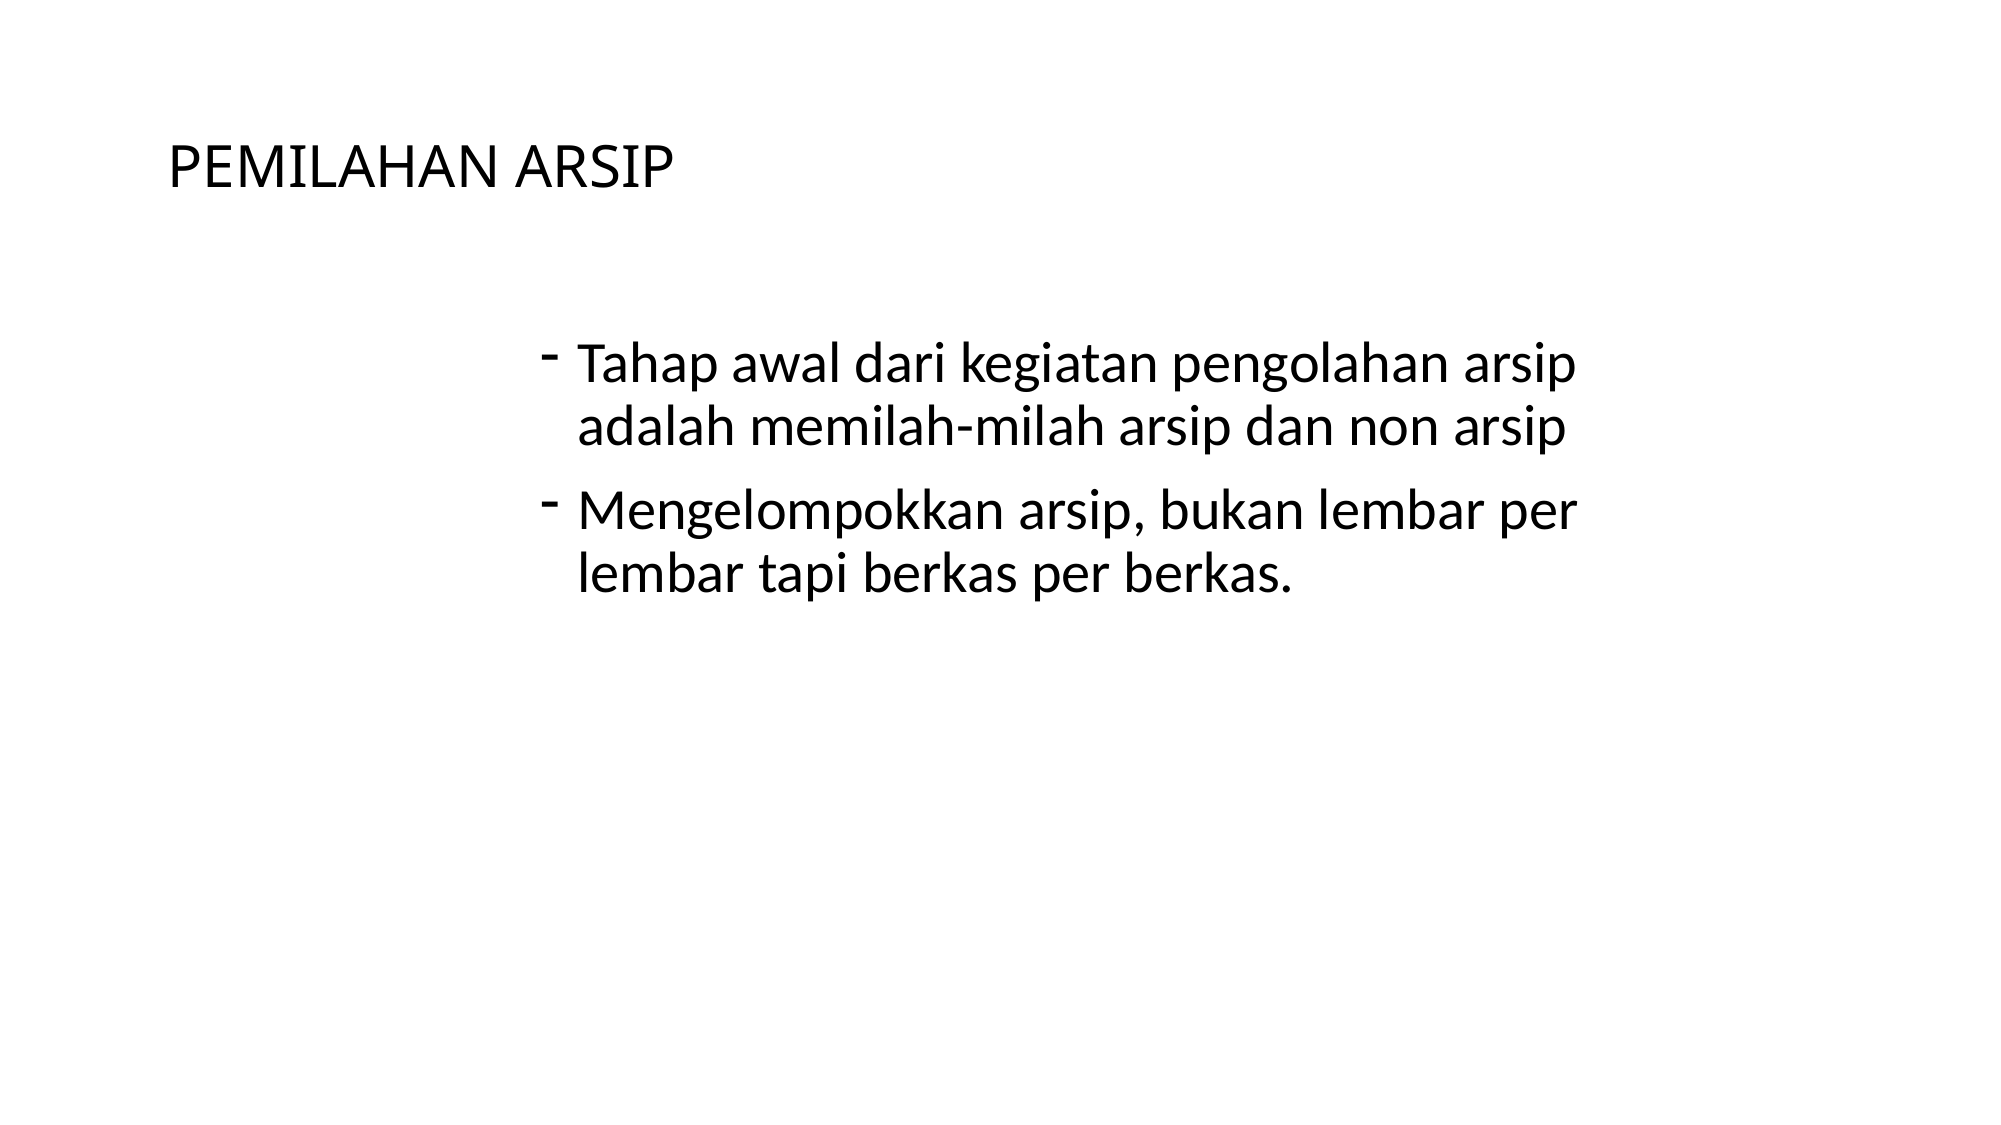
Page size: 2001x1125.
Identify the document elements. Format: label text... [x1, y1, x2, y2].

list Tahap awal dari kegiatan pengolahan arsip adalah memilah-milah arsip dan non arsip Mengelompokkan arsip, bukan lembar per lembar tapi berkas per berkas. [525, 324, 1675, 838]
title PEMILAHAN ARSIP [137, 59, 1863, 278]
